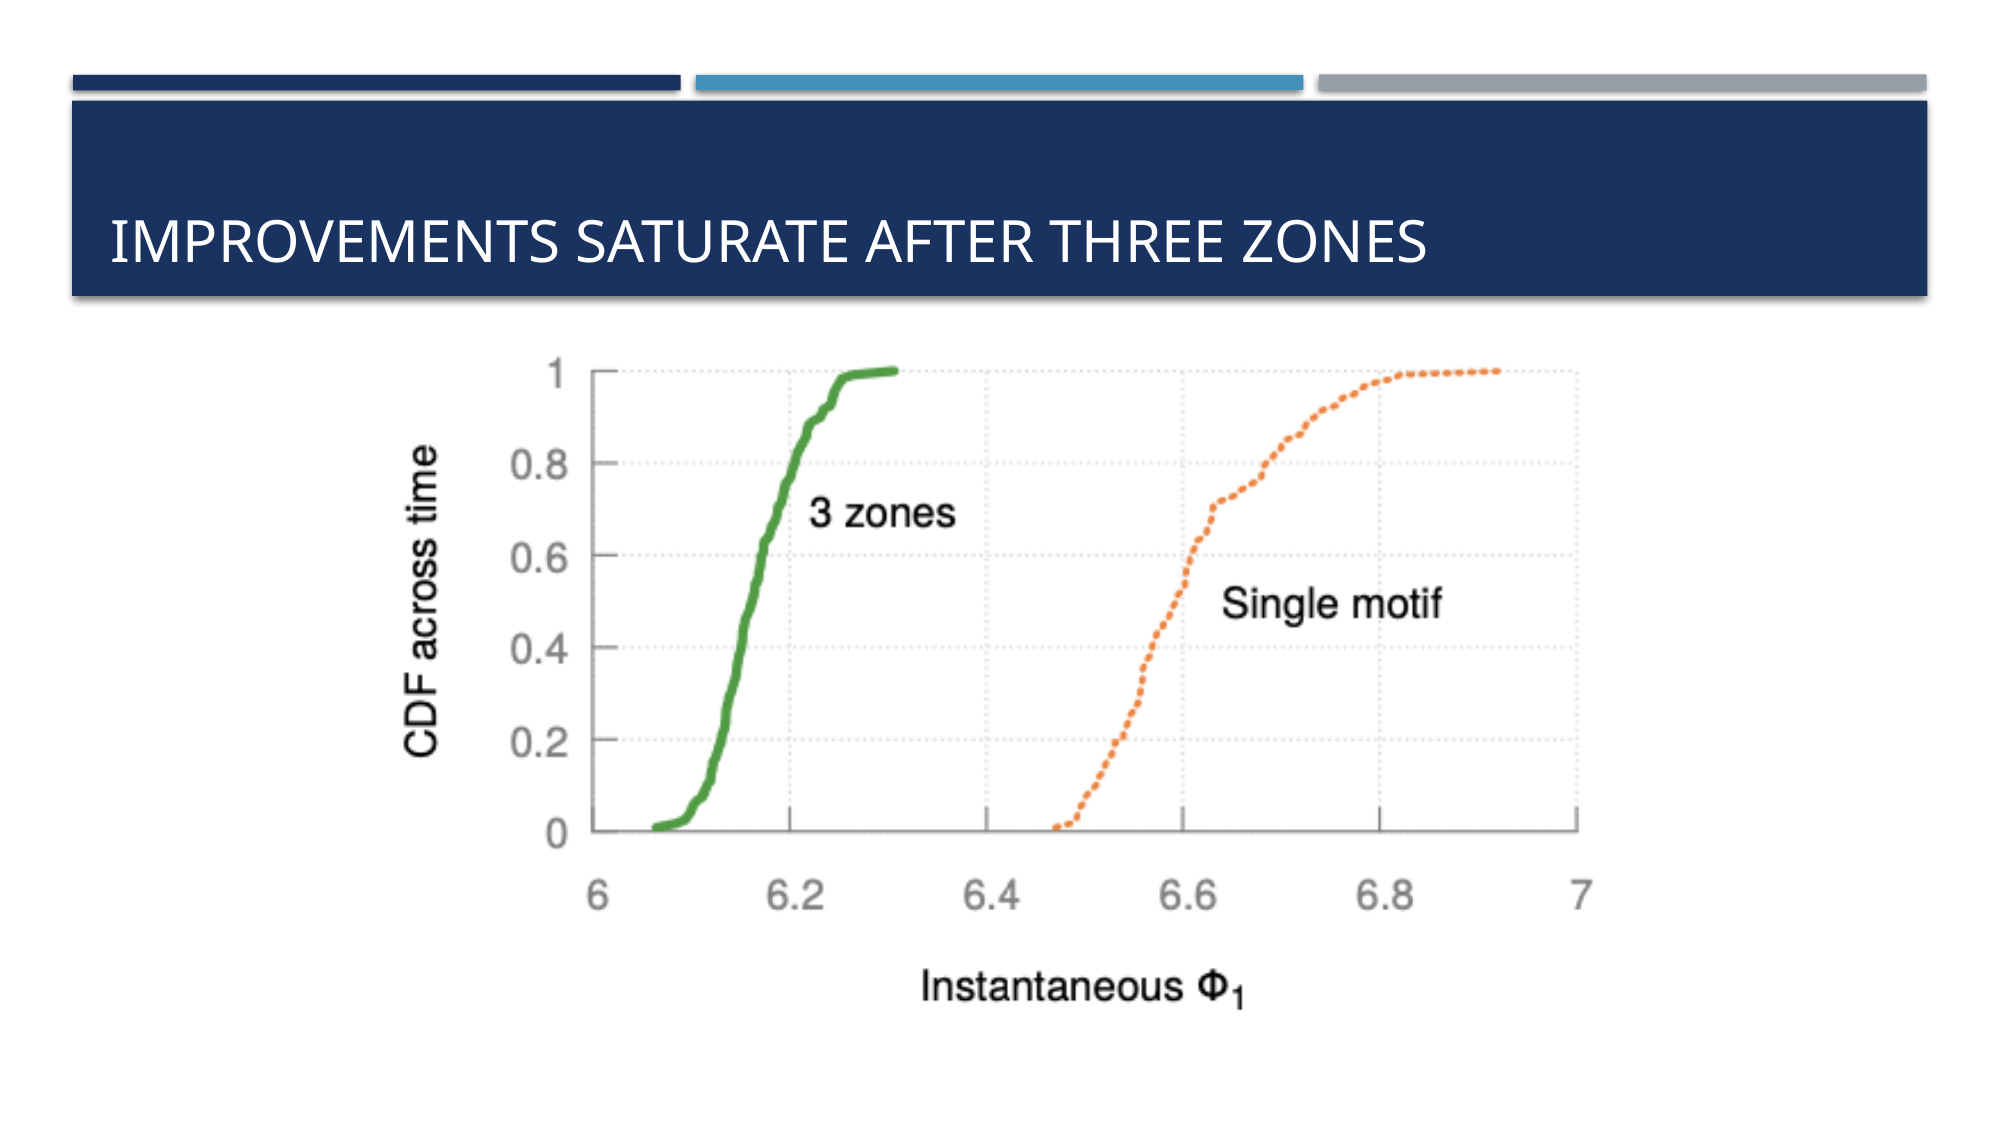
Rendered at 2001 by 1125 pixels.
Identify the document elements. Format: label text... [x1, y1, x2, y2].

title IMPROVEMENTS SATURATE AFTER THREE ZONES [95, 115, 1905, 282]
picture [333, 349, 1651, 1066]
